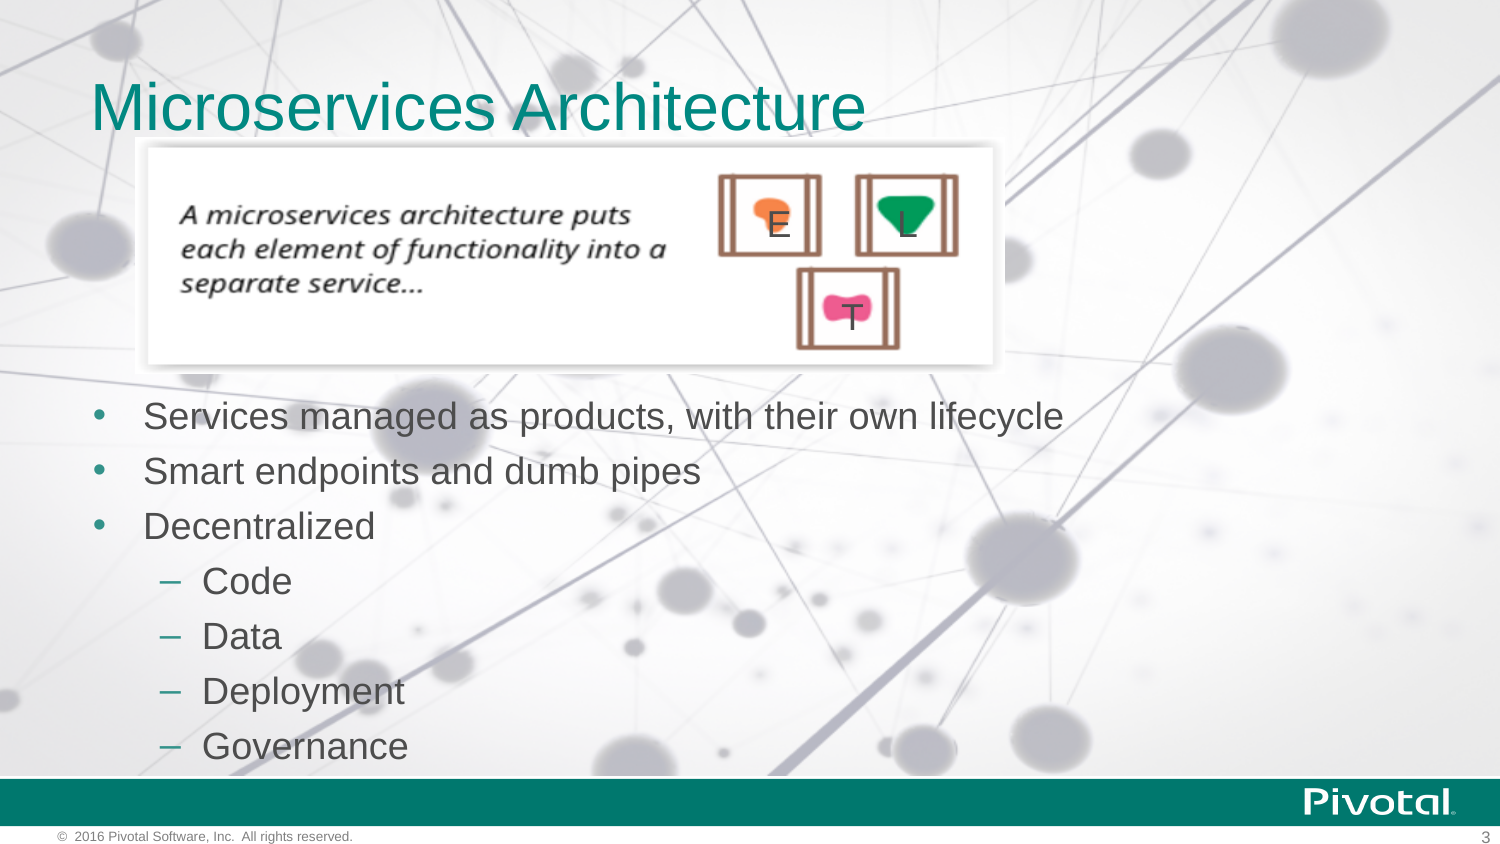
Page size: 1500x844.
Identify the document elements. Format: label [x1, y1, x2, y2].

picture [0, 0, 1500, 776]
text_box [134, 137, 1005, 374]
picture [1296, 779, 1461, 820]
